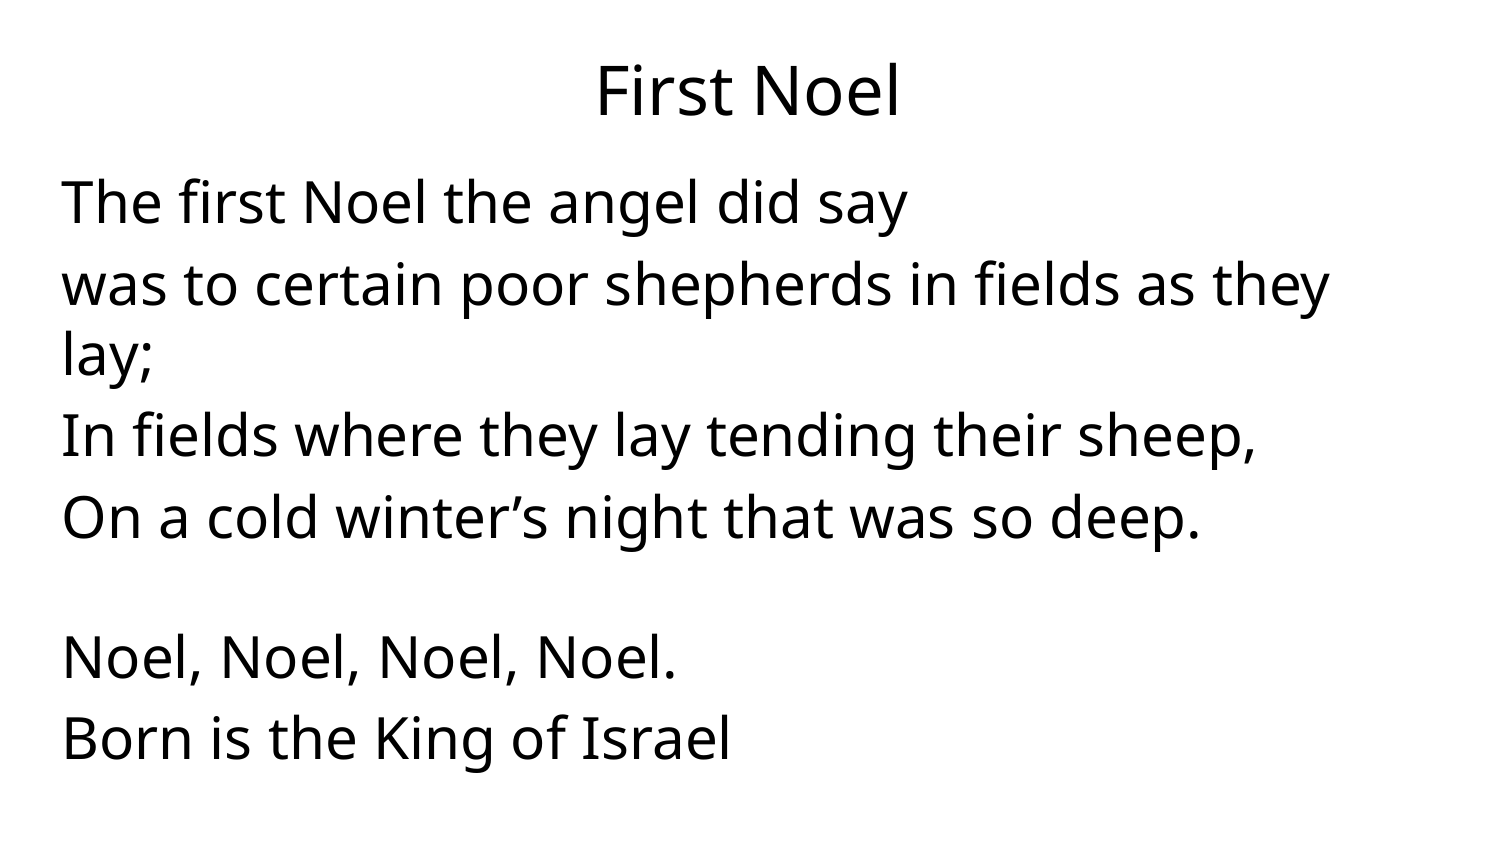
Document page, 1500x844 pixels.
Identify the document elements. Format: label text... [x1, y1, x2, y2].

title First Noel [46, 33, 1450, 143]
list The first Noel the angel did say was to certain poor shepherds in fields as they lay; In fields where they lay tending their sheep, On a cold win­ter’s night that was so deep. Noel, Noel, Noel, Noel. Born is the King of Israel [46, 157, 1450, 810]
